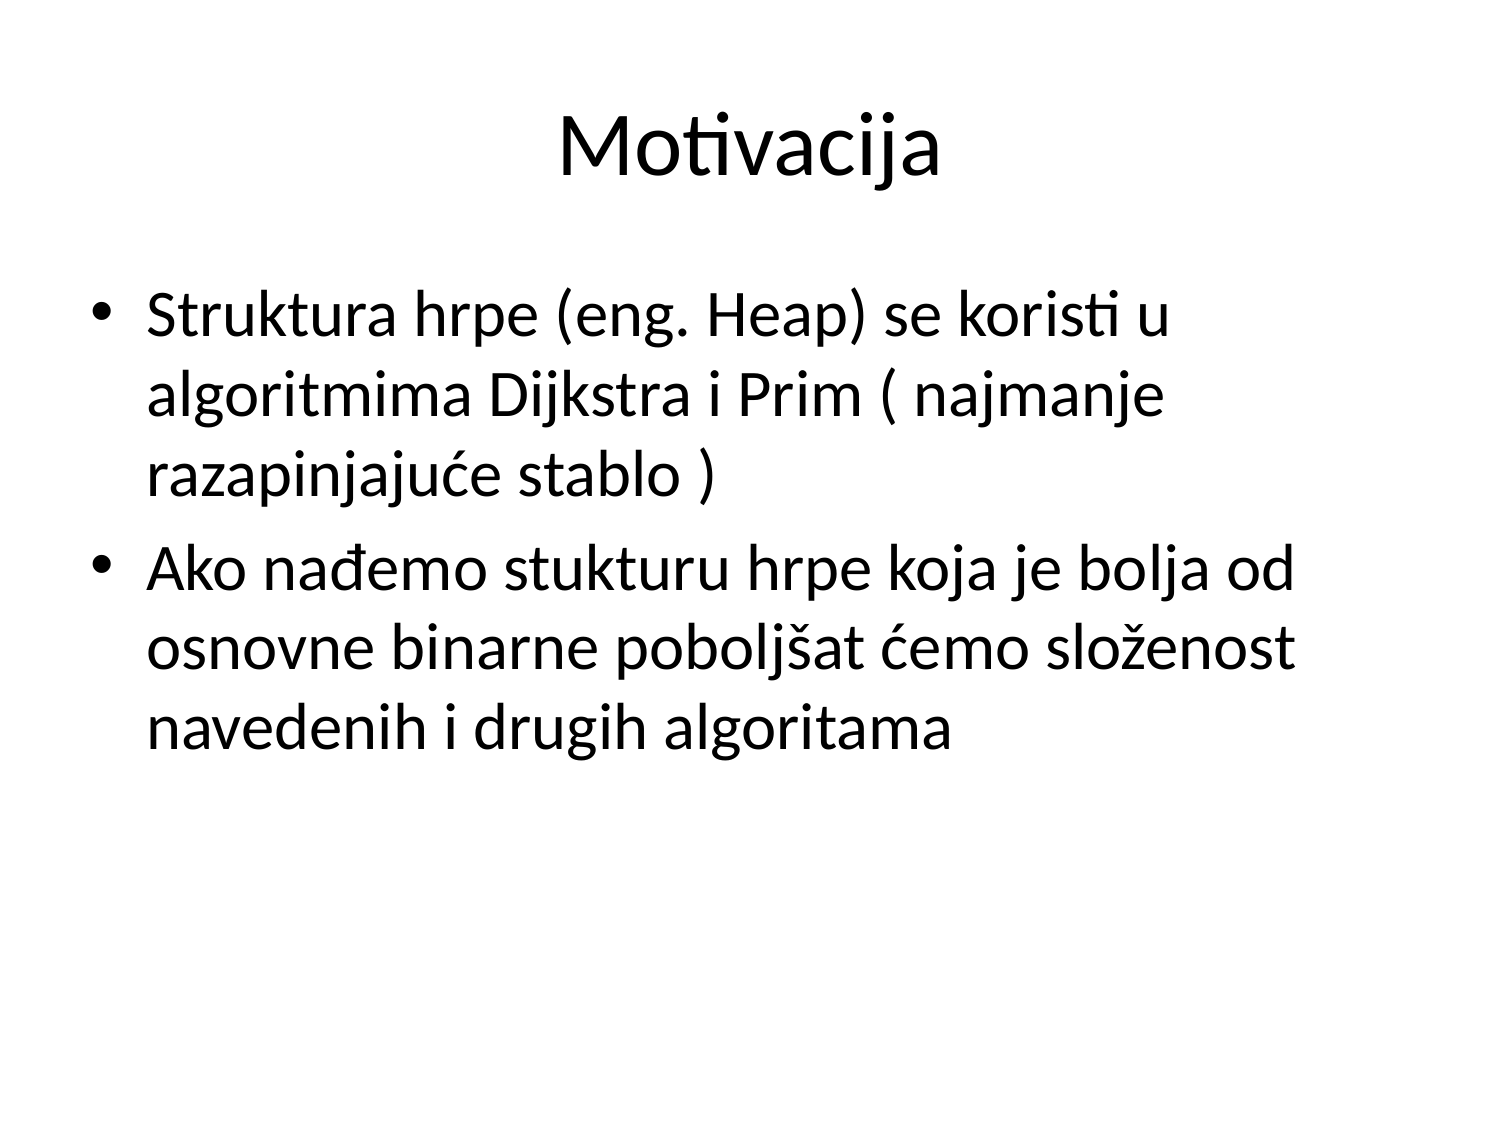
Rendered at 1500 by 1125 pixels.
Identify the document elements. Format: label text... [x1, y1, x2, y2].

list Struktura hrpe (eng. Heap) se koristi u algoritmima Dijkstra i Prim ( najmanje razapinjajuće stablo ) Ako nađemo stukturu hrpe koja je bolja od osnovne binarne poboljšat ćemo složenost navedenih i drugih algoritama [75, 262, 1425, 1005]
title Motivacija [75, 45, 1425, 233]
